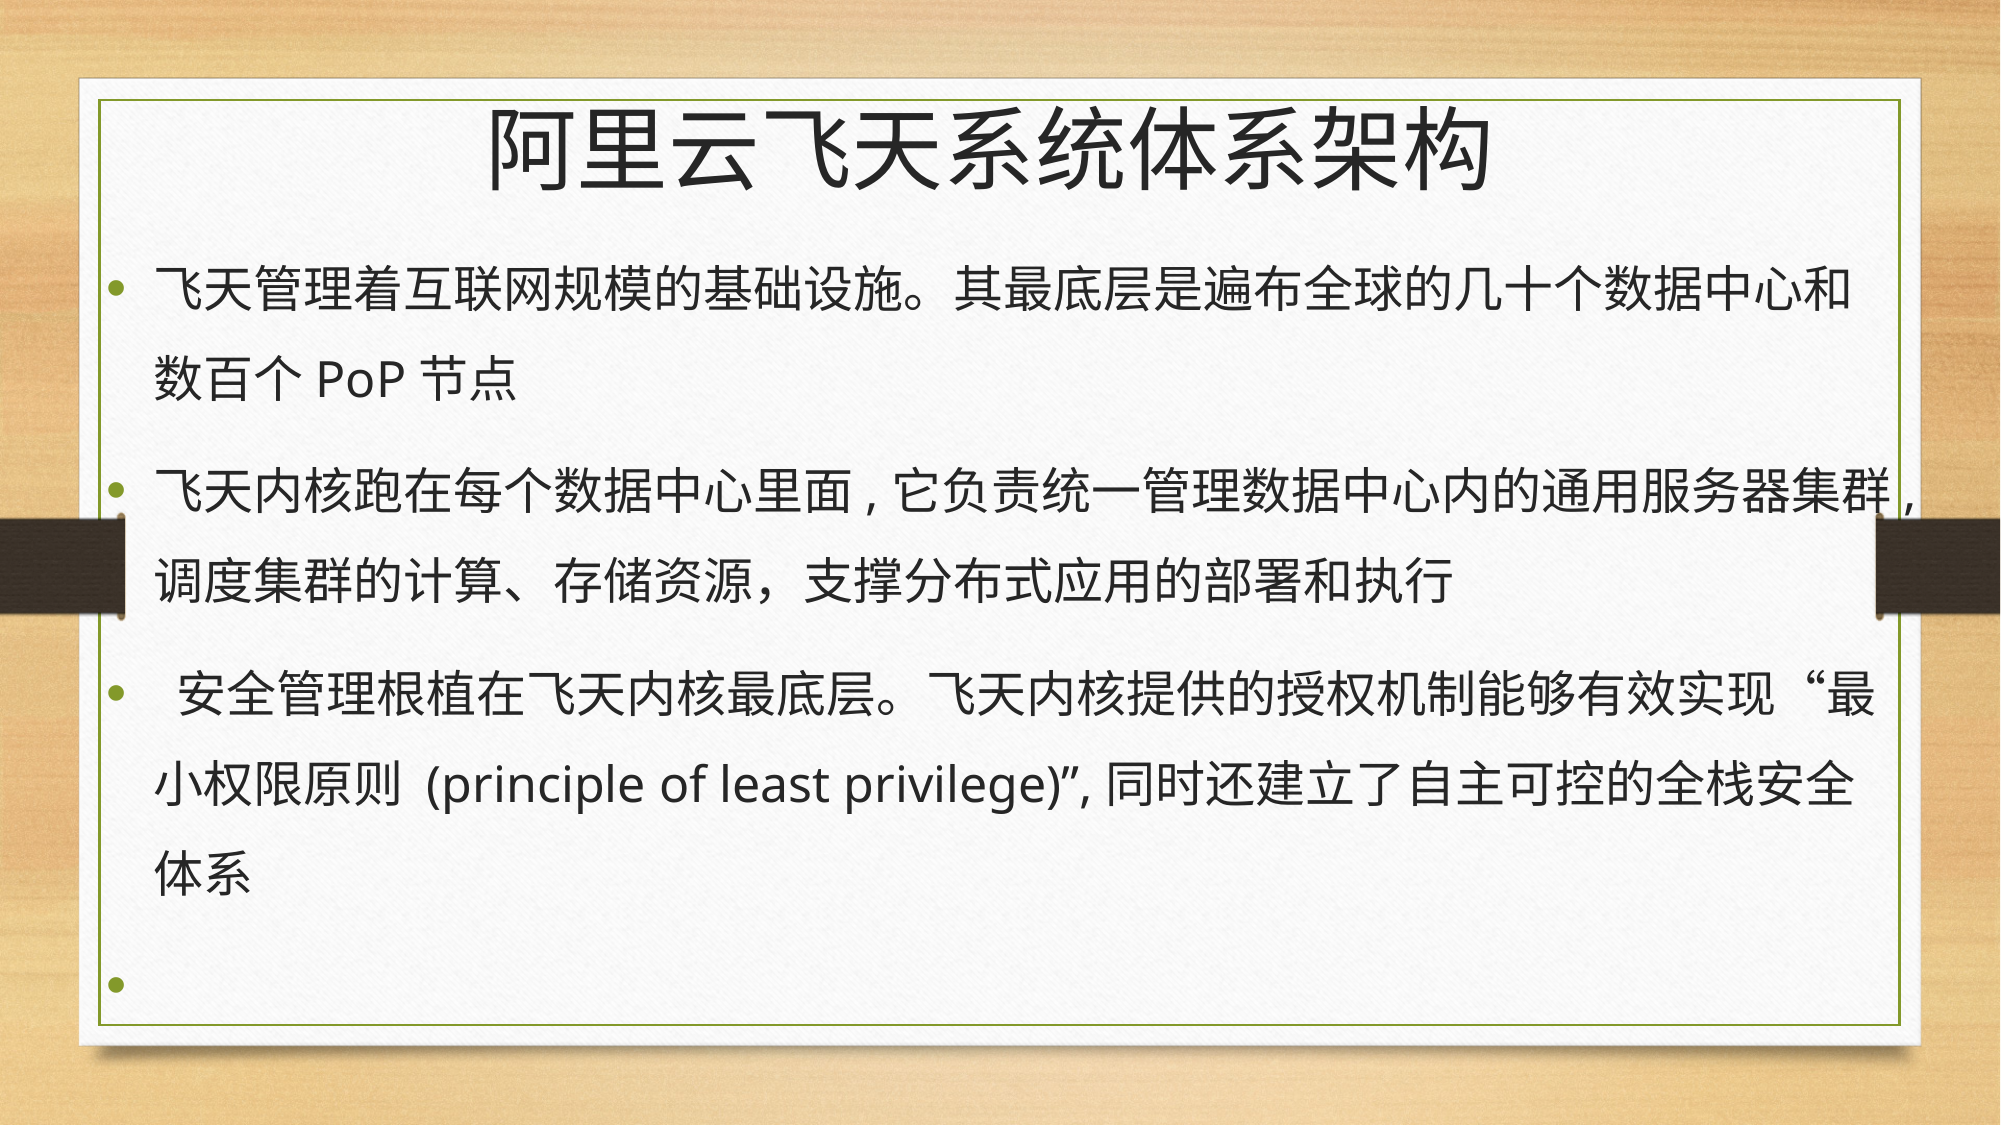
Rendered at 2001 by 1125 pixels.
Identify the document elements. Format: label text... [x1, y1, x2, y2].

title 阿里云飞天系统体系架构 [137, 73, 1863, 219]
list 飞天管理着互联网规模的基础设施。其最底层是遍布全球的几十个数据中心和数百个PoP节点 飞天内核跑在每个数据中心里面,它负责统一管理数据中心内的通用服务器集群,调度集群的计算、存储资源，支撑分布式应用的部署和执行 安全管理根植在飞天内核最底层。飞天内核提供的授权机制能够有效实现“最小权限原则 (principle of least privilege)”,同时还建立了自主可控的全栈安全体系 [91, 219, 1909, 1028]
picture [0, 0, 2001, 1125]
